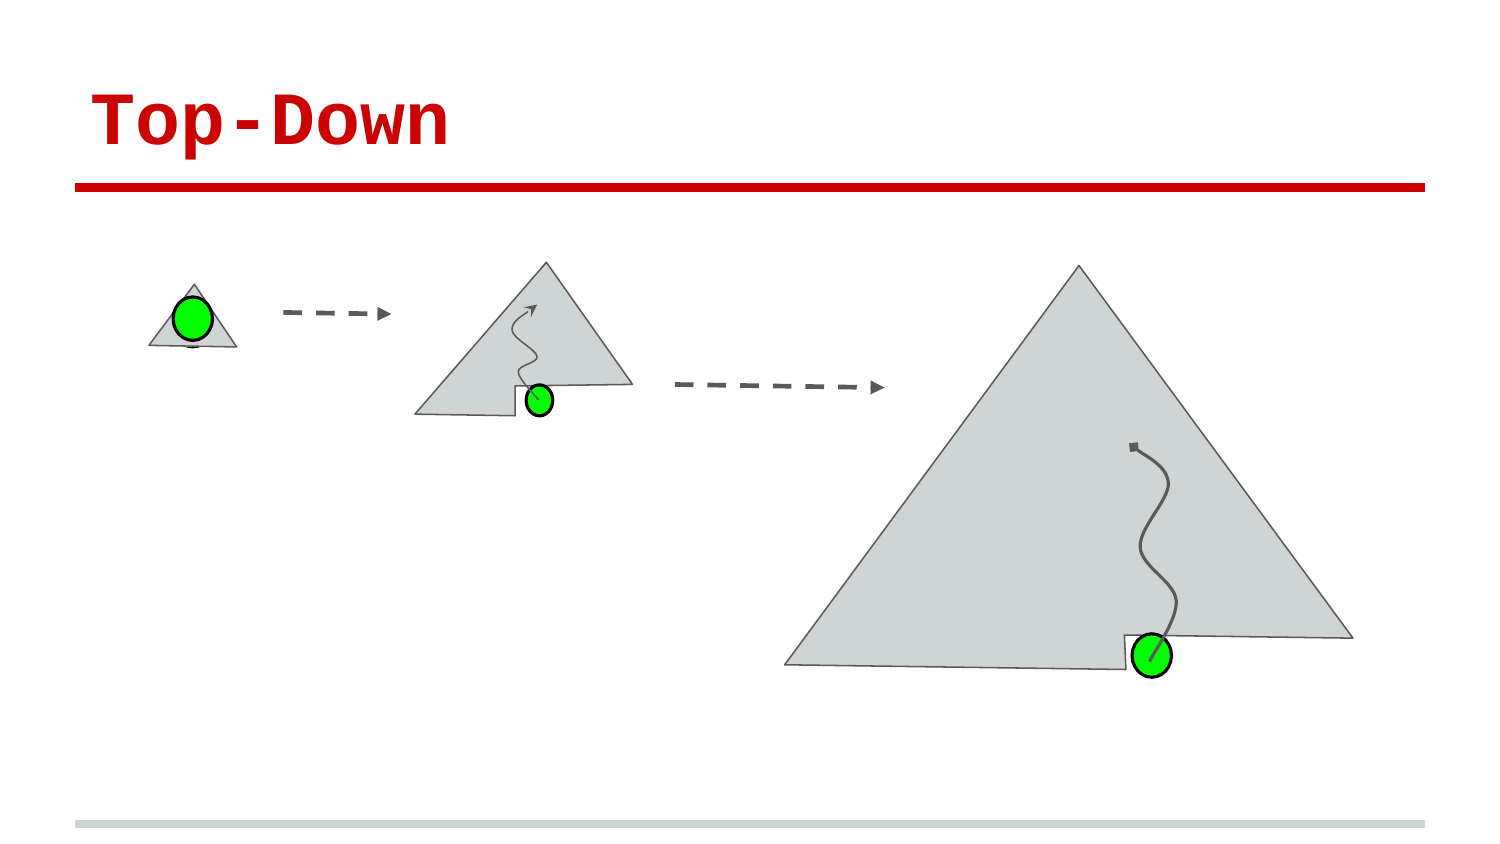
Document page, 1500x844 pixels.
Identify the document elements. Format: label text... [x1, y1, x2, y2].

text_box [1132, 634, 1172, 678]
text_box [1129, 442, 1177, 662]
text_box [173, 296, 213, 341]
text_box [148, 307, 237, 347]
text_box [511, 304, 539, 401]
text_box [183, 284, 207, 302]
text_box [674, 384, 885, 388]
text_box [526, 384, 553, 416]
title Top-Down [75, 33, 1425, 175]
text_box [414, 262, 633, 416]
text_box [784, 265, 1354, 670]
